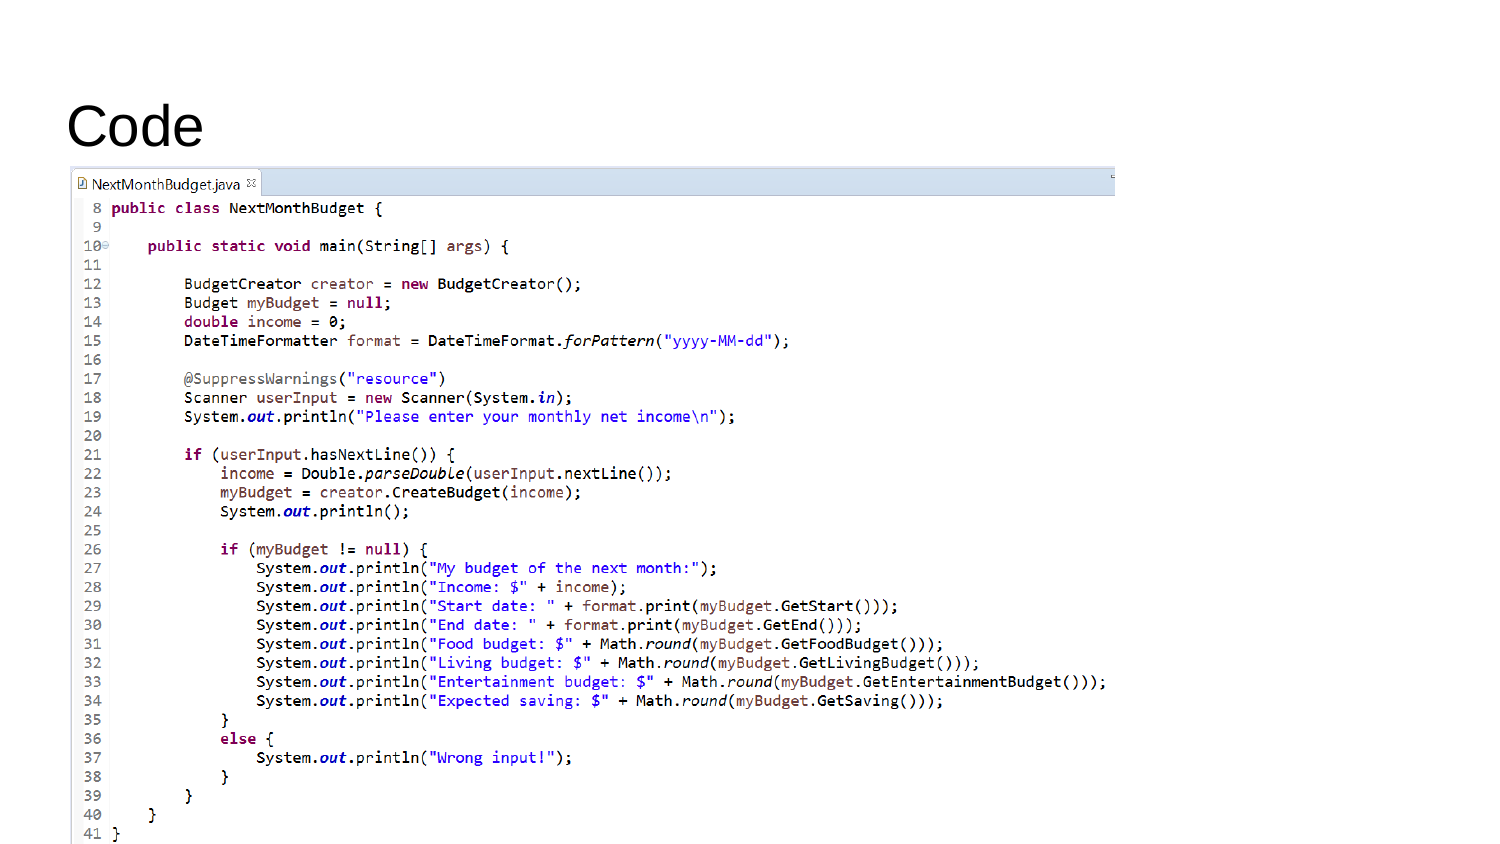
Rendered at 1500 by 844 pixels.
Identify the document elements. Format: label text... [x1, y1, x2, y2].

title Code [51, 72, 1449, 167]
picture [69, 166, 1115, 844]
